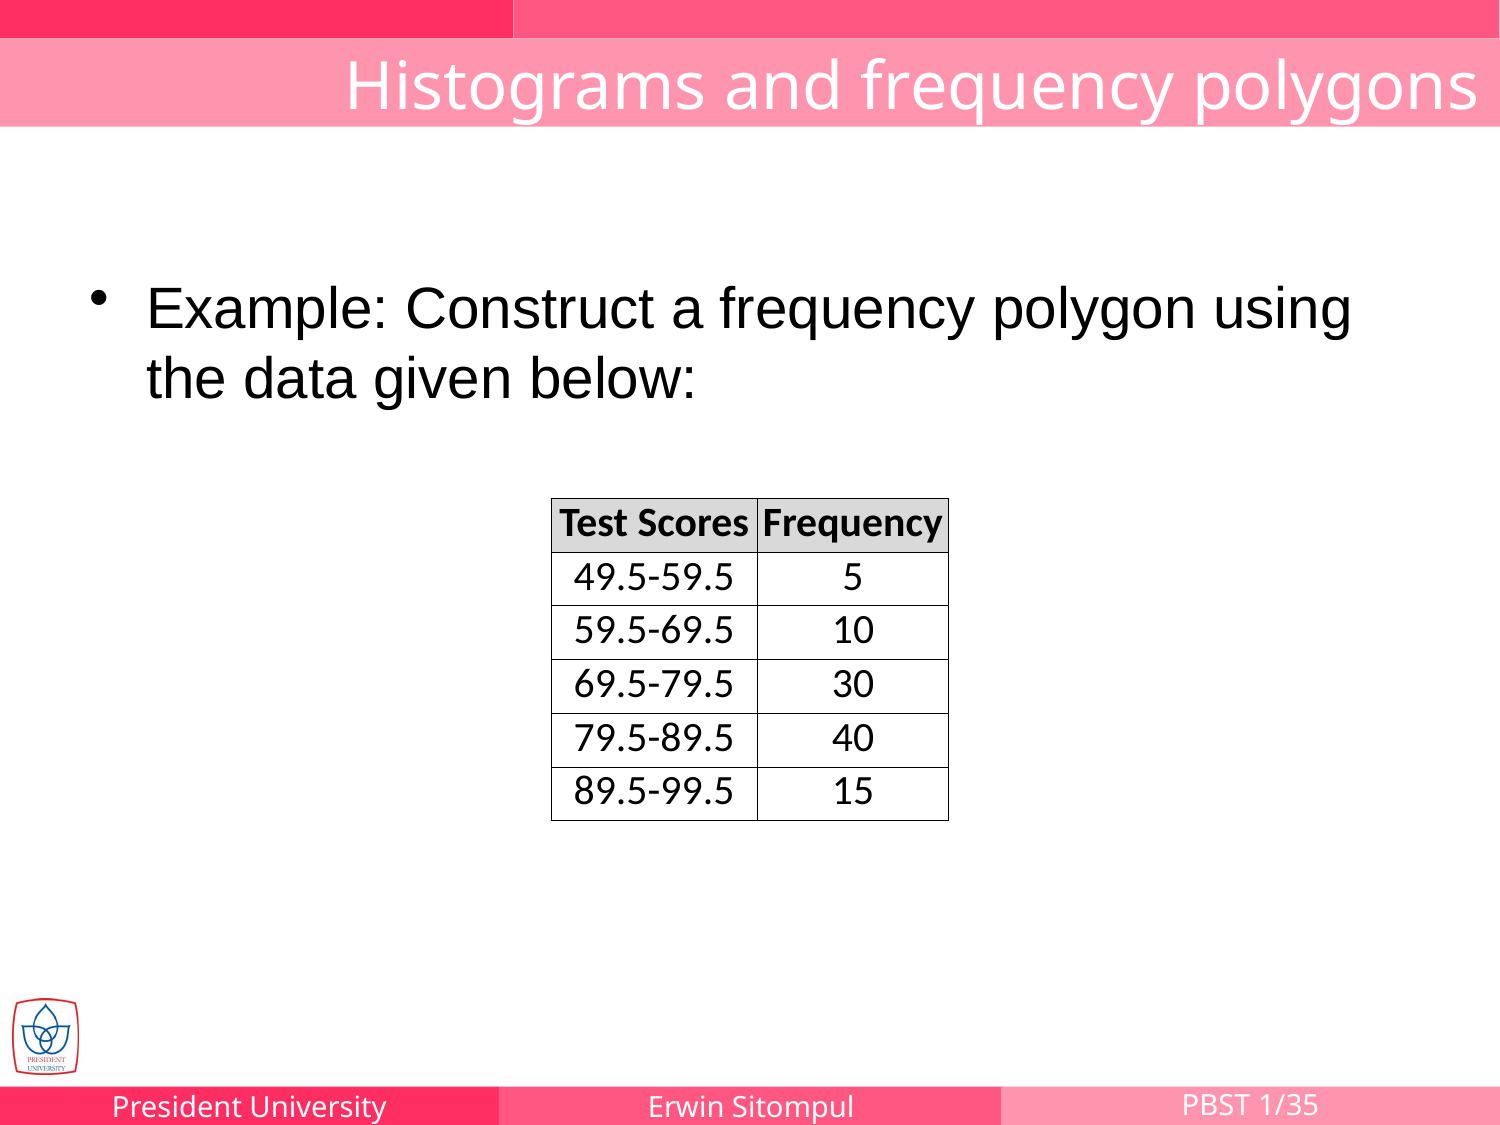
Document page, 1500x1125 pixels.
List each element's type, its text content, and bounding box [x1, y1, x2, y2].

table_cell 49.5-59.5 [552, 553, 757, 605]
table_cell 10 [758, 606, 948, 659]
table_cell 89.5-99.5 [552, 768, 757, 820]
table_cell 15 [758, 768, 948, 820]
list Example: Construct a frequency polygon using the data given below: [75, 262, 1425, 1005]
table_cell 69.5-79.5 [552, 660, 757, 713]
table_cell 59.5-69.5 [552, 606, 757, 659]
title Histograms and frequency polygons [0, 45, 1496, 120]
table_cell 30 [758, 660, 948, 713]
table_header Frequency [758, 499, 948, 552]
table_header Test Scores [552, 499, 757, 552]
table_cell 40 [758, 714, 948, 767]
picture [12, 998, 79, 1075]
table_cell 79.5-89.5 [552, 714, 757, 767]
table_cell 5 [758, 553, 948, 605]
